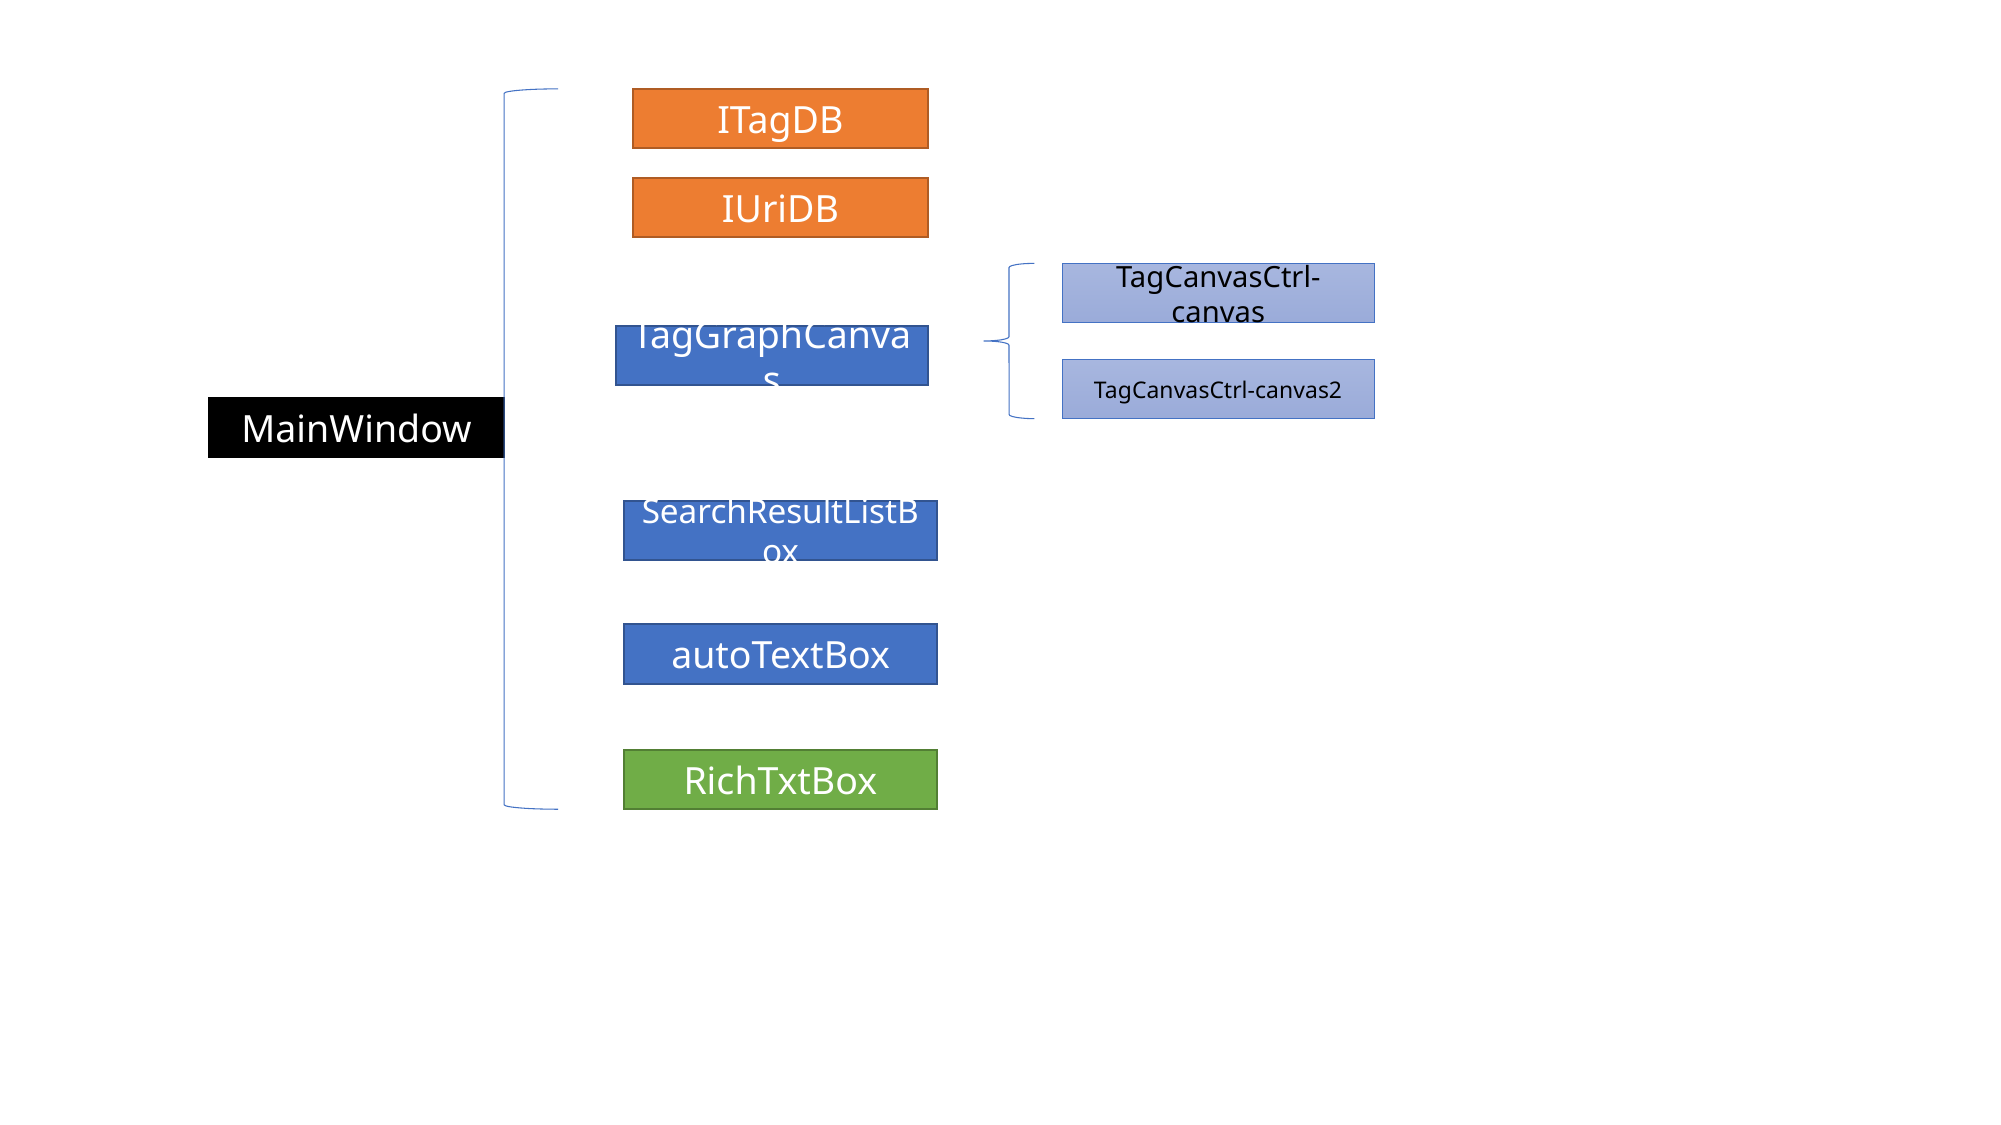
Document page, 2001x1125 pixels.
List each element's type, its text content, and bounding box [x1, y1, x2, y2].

text_box TagGraphCanvas [615, 325, 929, 386]
text_box SearchResultListBox [623, 500, 938, 561]
text_box RichTxtBox [623, 749, 938, 810]
text_box ITagDB [632, 88, 929, 149]
text_box TagCanvasCtrl-canvas2 [1062, 359, 1375, 419]
text_box TagCanvasCtrl-canvas [1062, 263, 1375, 323]
text_box [503, 88, 559, 810]
text_box MainWindow [208, 397, 503, 458]
text_box autoTextBox [623, 623, 938, 685]
text_box IUriDB [632, 177, 929, 238]
text_box [983, 262, 1035, 420]
